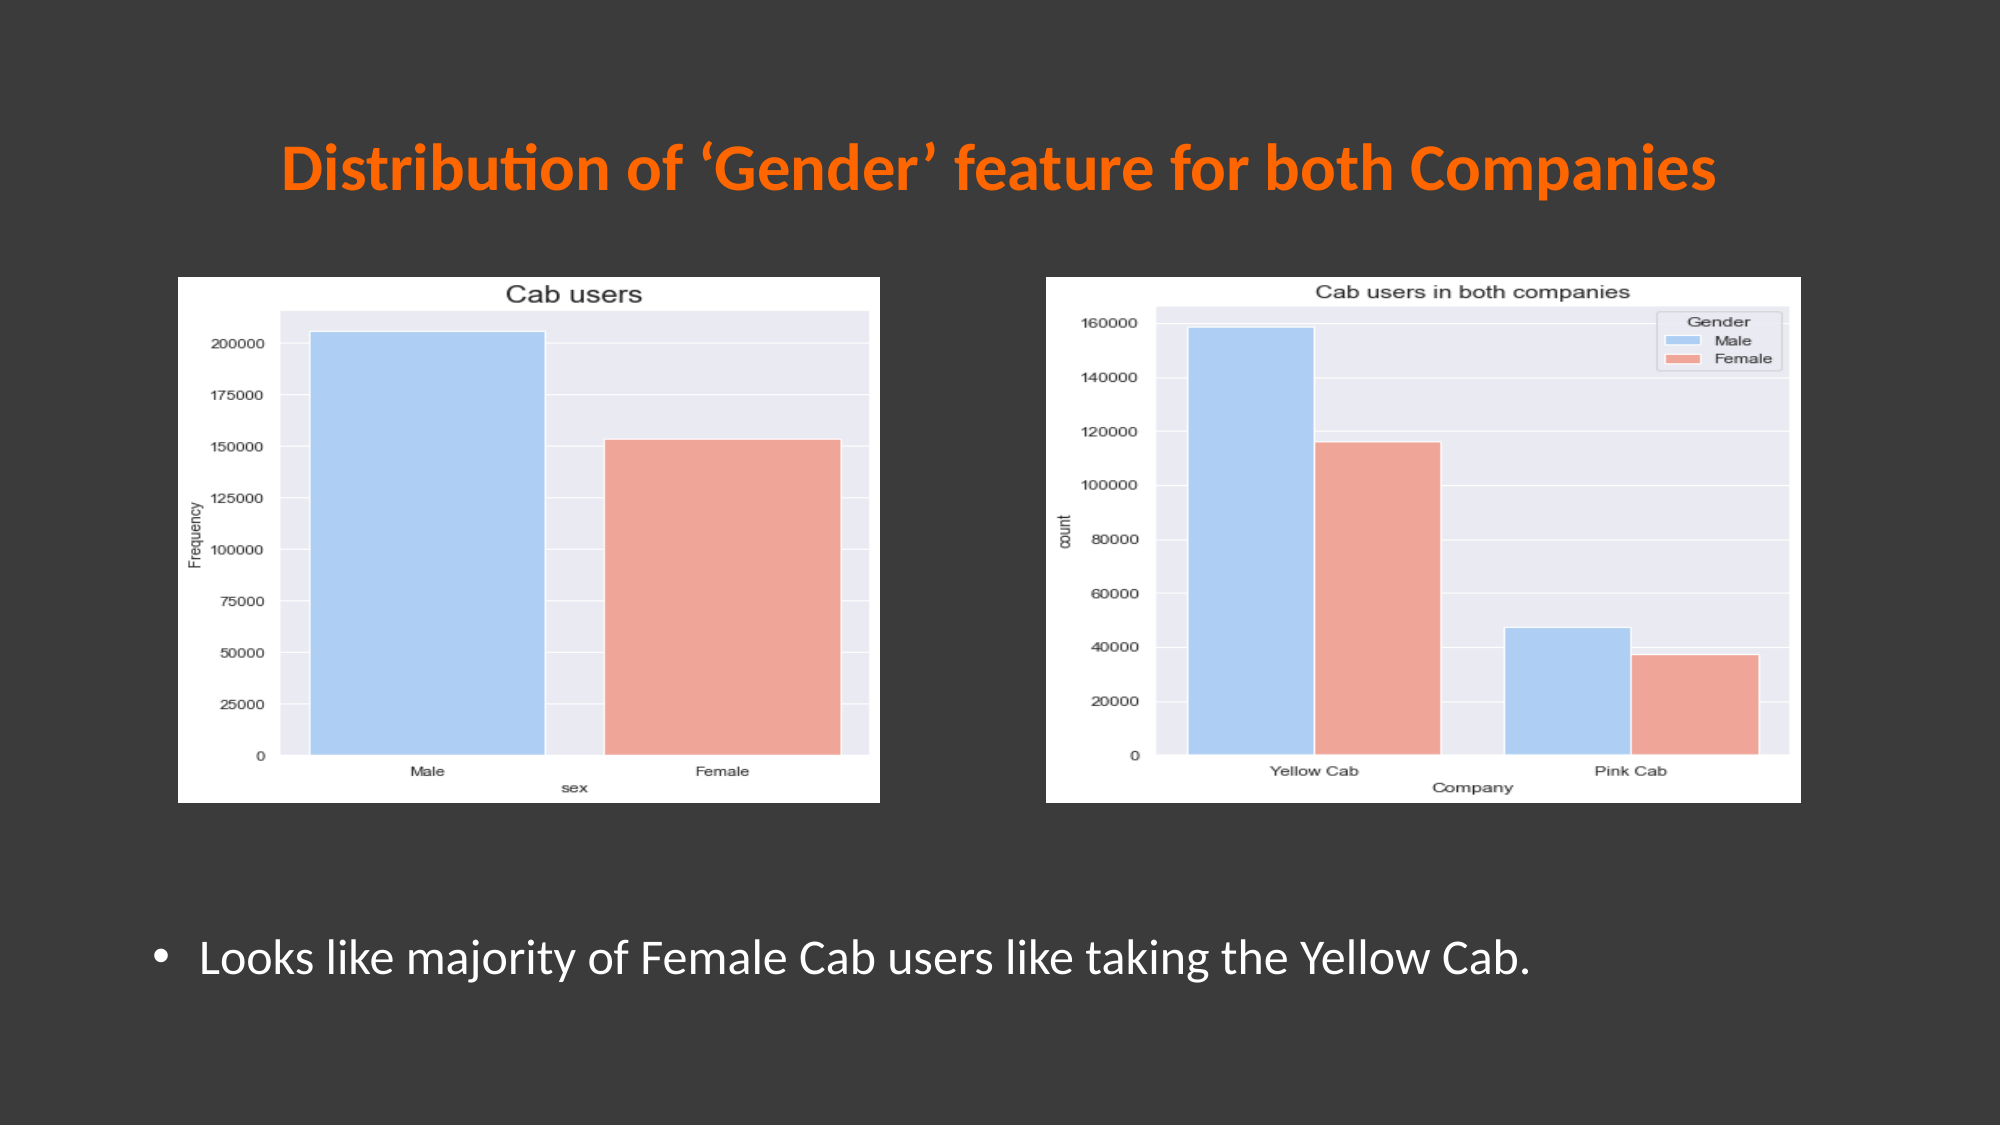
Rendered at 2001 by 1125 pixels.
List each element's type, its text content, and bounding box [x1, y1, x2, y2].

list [1045, 277, 1801, 803]
title Distribution of ‘Gender’ feature for both Companies [137, 59, 1863, 278]
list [178, 277, 880, 803]
text_box Looks like majority of Female Cab users like taking the Yellow Cab. [137, 917, 1818, 993]
